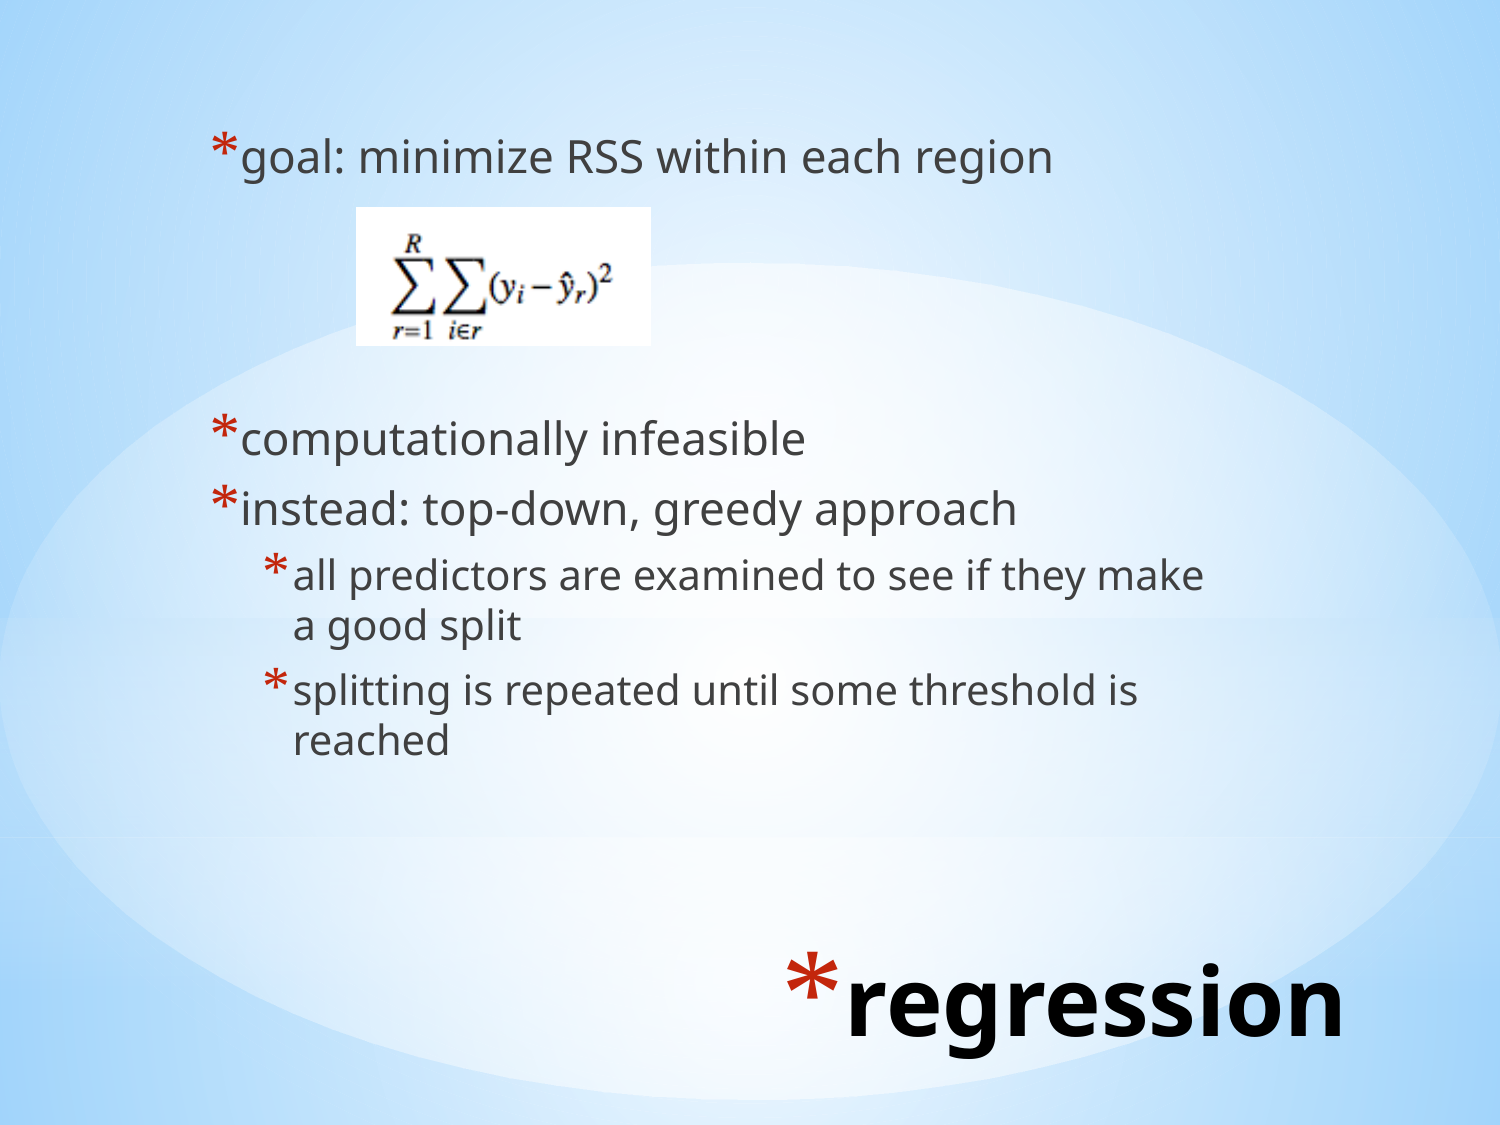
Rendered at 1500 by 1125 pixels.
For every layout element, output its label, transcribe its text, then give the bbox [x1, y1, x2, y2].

list goal: minimize RSS within each region computationally infeasible instead: top-down, greedy approach all predictors are examined to see if they make a good split splitting is repeated until some threshold is reached [187, 120, 1238, 913]
title regression [294, 933, 1363, 1121]
picture [356, 207, 651, 346]
